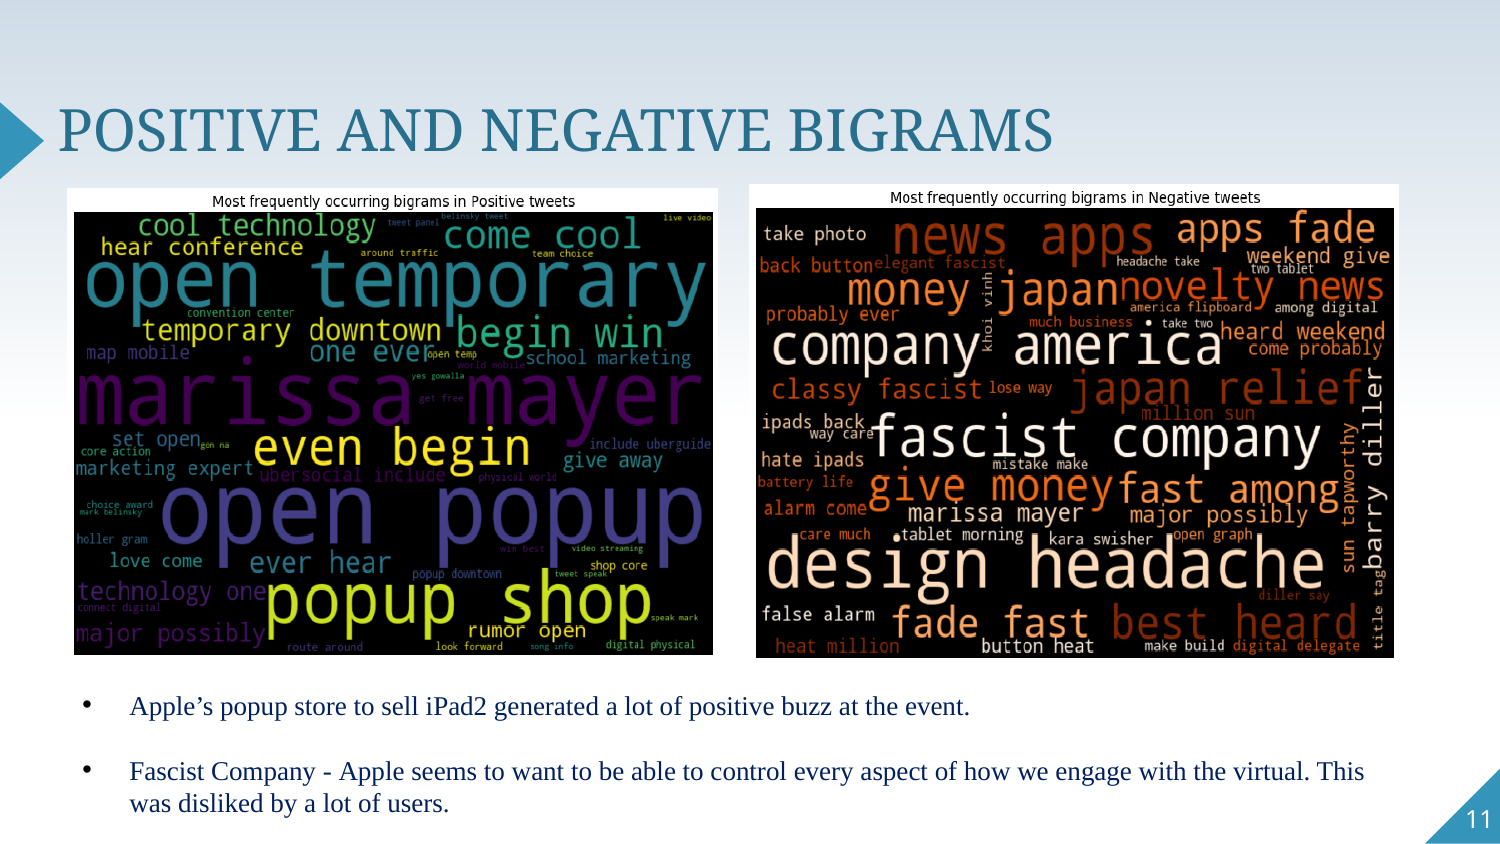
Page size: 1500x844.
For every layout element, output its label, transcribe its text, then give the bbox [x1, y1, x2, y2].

title POSITIVE AND NEGATIVE BIGRAMS [57, 106, 1189, 189]
picture [749, 184, 1399, 666]
slide_number 11 [1418, 760, 1494, 838]
text_box Apple’s popup store to sell iPad2 generated a lot of positive buzz at the event. Fascist Company - Apple seems to want to be able to control every aspect of how we engage with the virtual. This was disliked by a lot of users. [67, 680, 1409, 826]
picture [67, 187, 718, 663]
